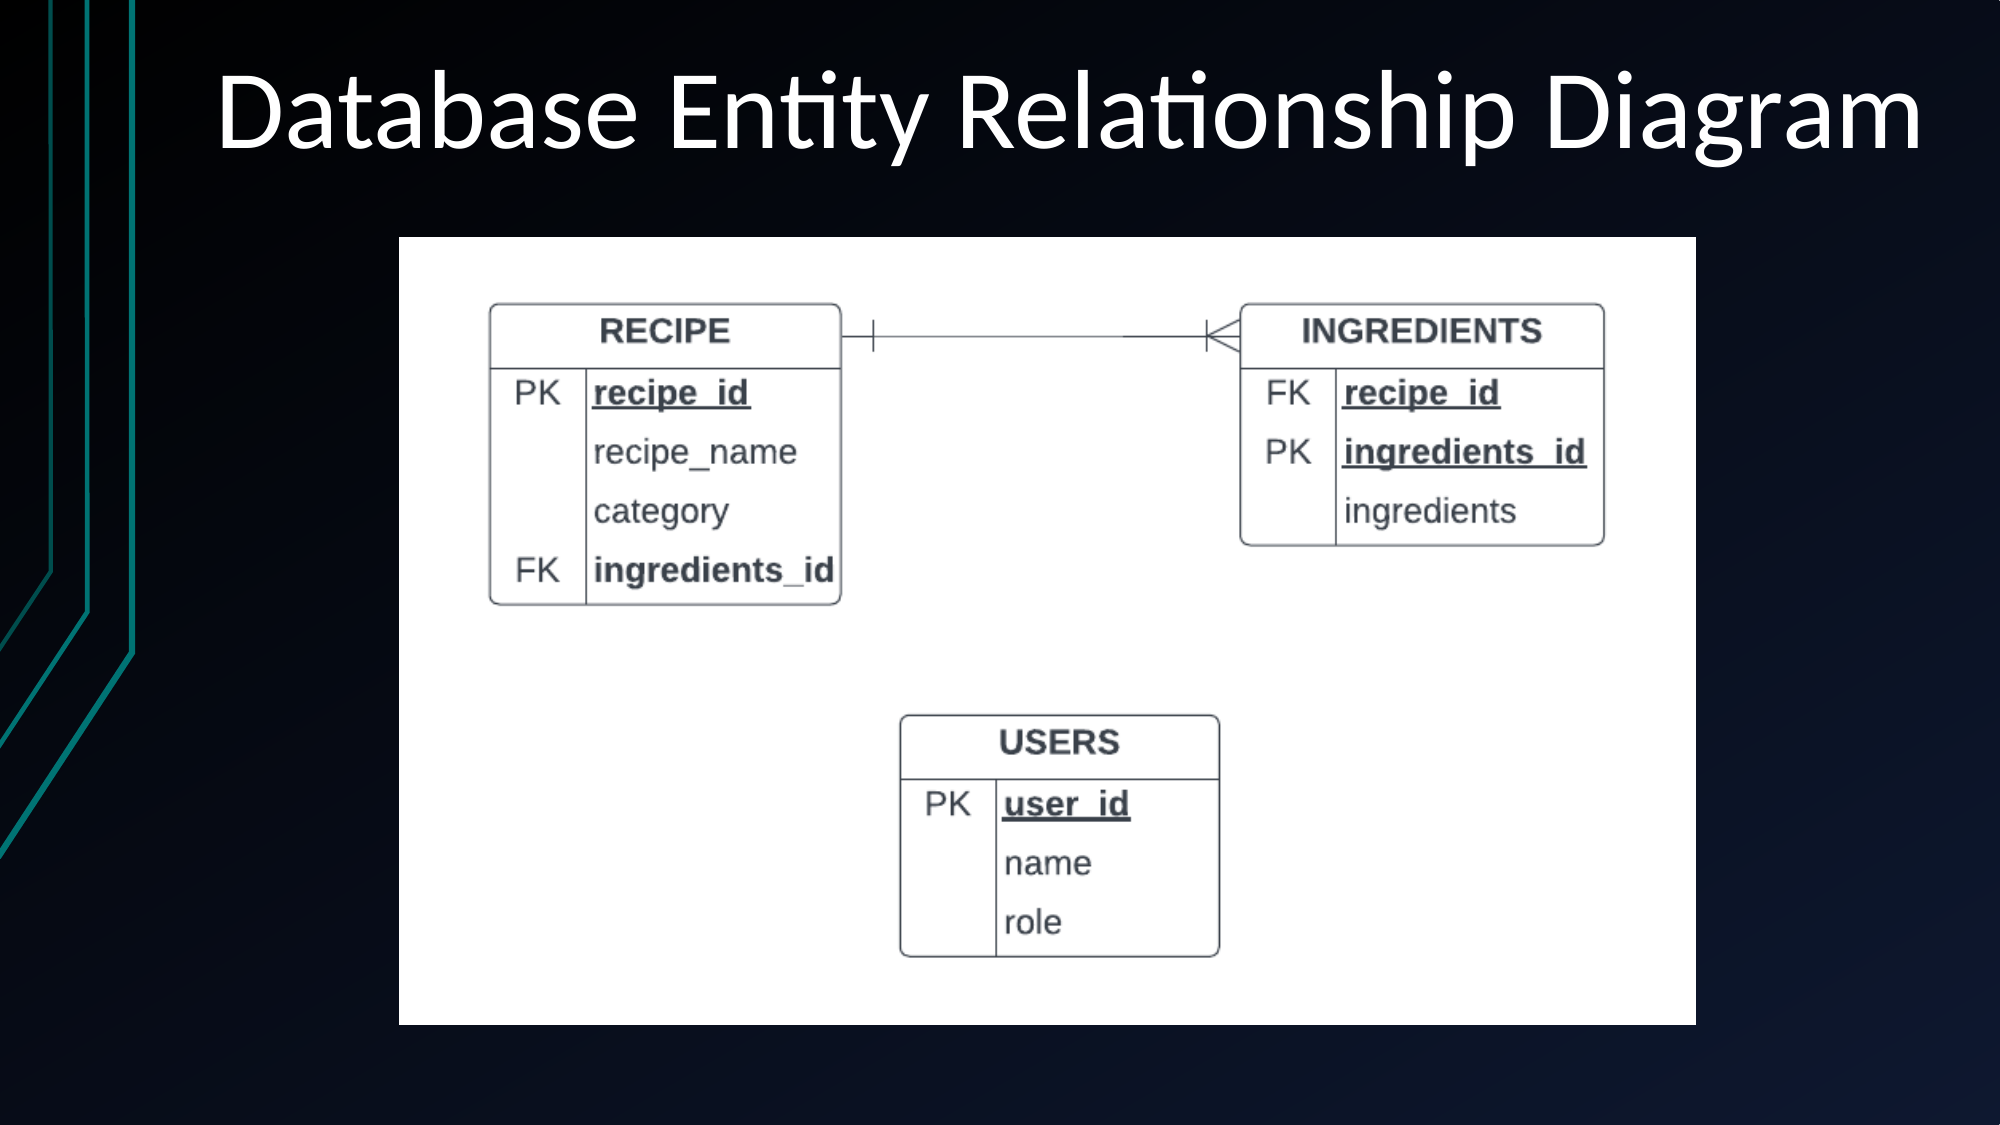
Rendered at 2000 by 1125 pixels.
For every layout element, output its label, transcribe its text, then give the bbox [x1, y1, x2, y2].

picture [399, 237, 1697, 1026]
title Database Entity Relationship Diagram [195, 24, 1958, 184]
